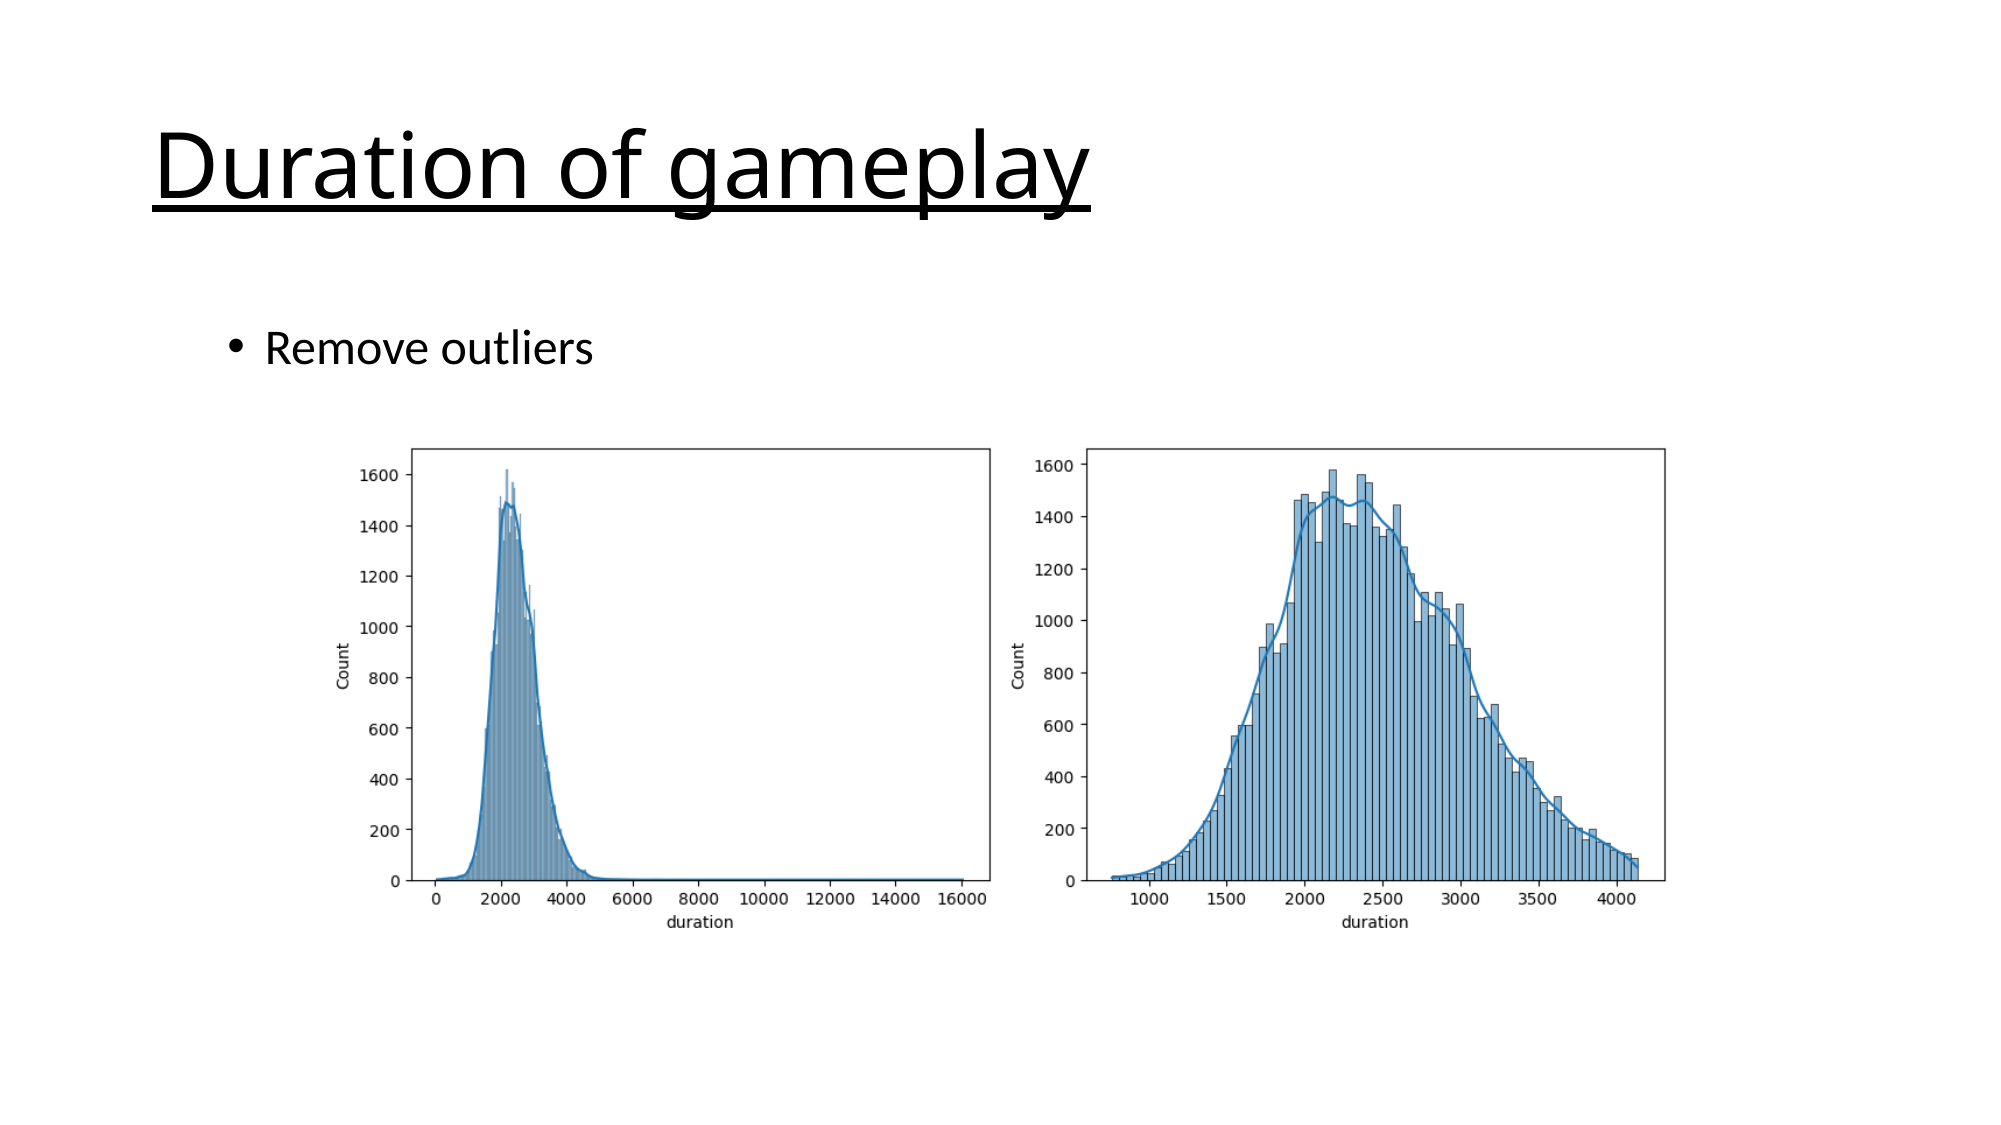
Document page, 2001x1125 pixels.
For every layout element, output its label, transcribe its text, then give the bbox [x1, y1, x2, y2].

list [324, 438, 999, 942]
text_box Remove outliers [137, 277, 1839, 1103]
title Duration of gameplay [137, 59, 1863, 278]
picture [999, 438, 1675, 942]
